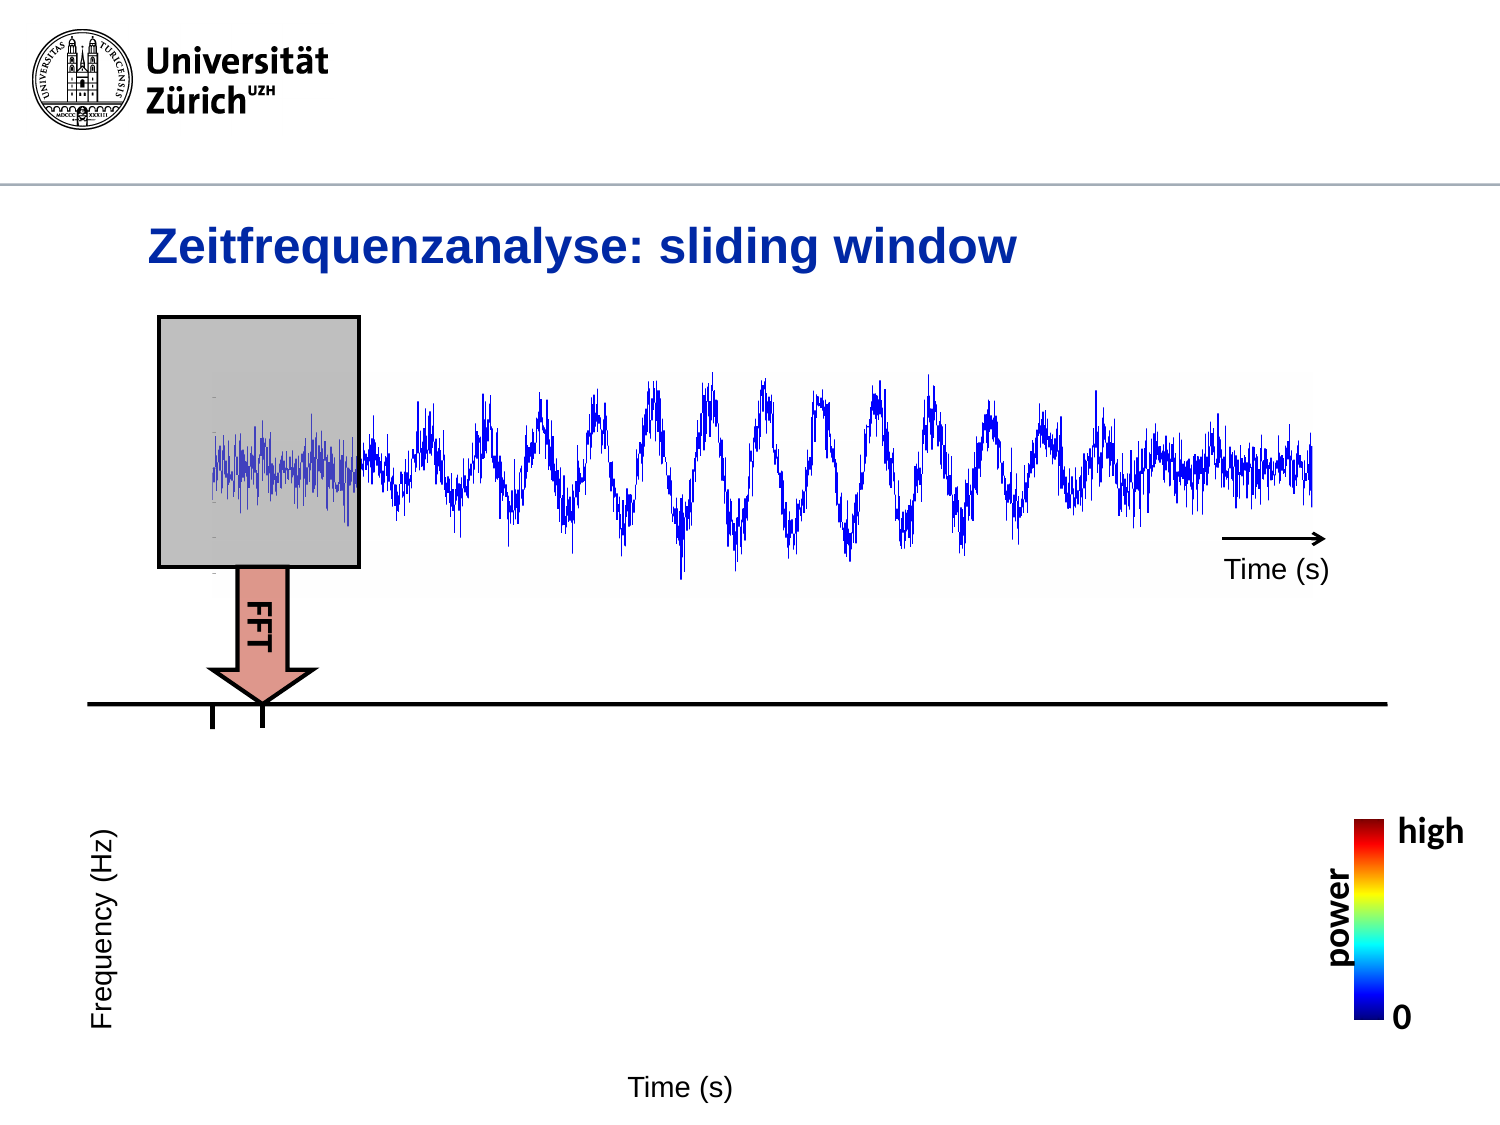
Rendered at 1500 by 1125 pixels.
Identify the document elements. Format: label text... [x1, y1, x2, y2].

picture [26, 23, 334, 136]
picture [1354, 963, 1384, 1020]
text_box [159, 316, 360, 567]
text_box Frequency (Hz) [74, 645, 125, 1046]
text_box Time (s) [612, 1061, 938, 1111]
title Zeitfrequenzanalyse: sliding window [147, 208, 1353, 291]
picture [212, 372, 1313, 598]
text_box power [1303, 837, 1354, 1000]
picture [1354, 819, 1384, 953]
text_box high [1374, 798, 1488, 859]
text_box 0 [1345, 984, 1459, 1045]
text_box Time (s) [1313, 543, 1434, 594]
text_box FFT [212, 598, 313, 704]
